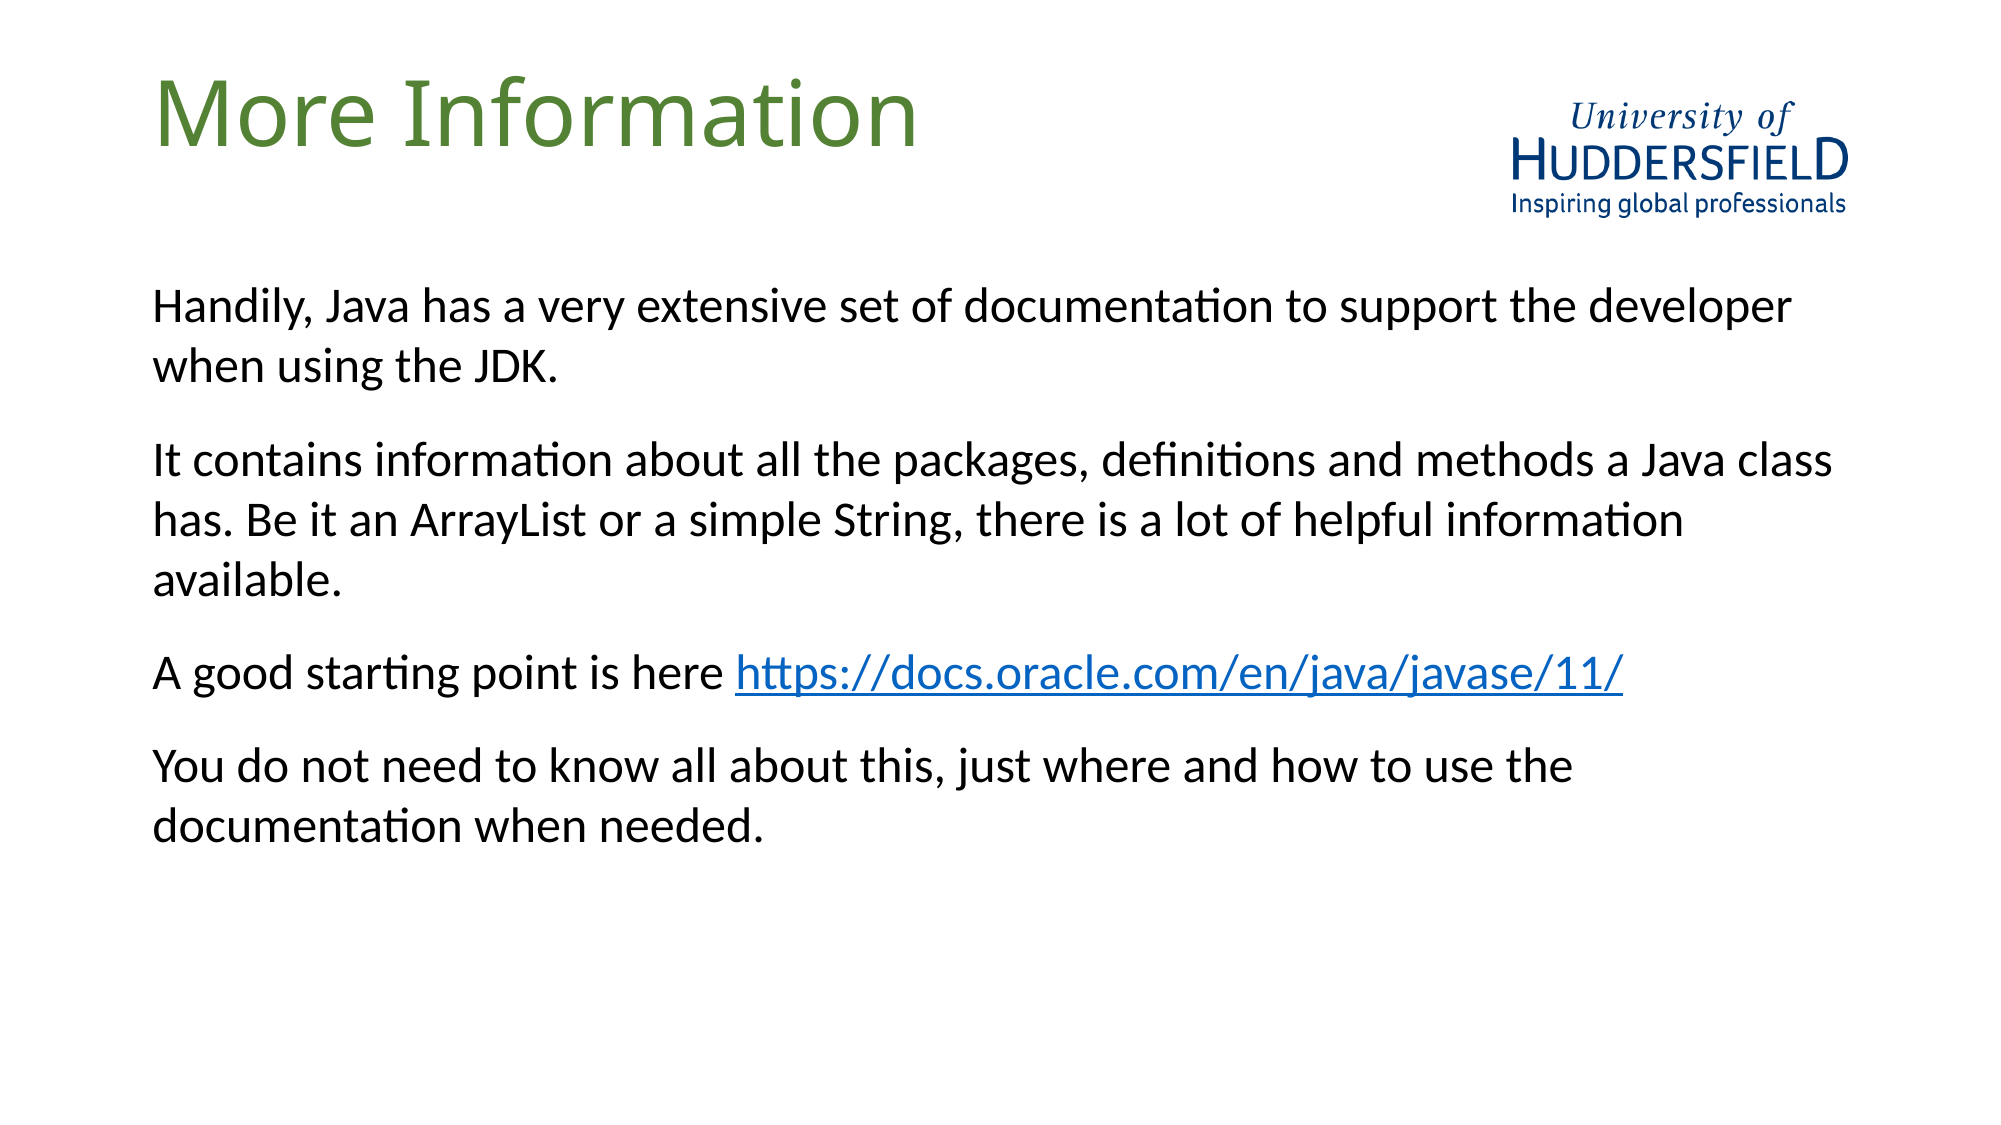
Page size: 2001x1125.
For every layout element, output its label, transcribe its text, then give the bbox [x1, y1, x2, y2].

list Handily, Java has a very extensive set of documentation to support the developer when using the JDK. It contains information about all the packages, definitions and methods a Java class has. Be it an ArrayList or a simple String, there is a lot of helpful information available. A good starting point is here https://docs.oracle.com/en/java/javase/11/ You do not need to know all about this, just where and how to use the documentation when needed. [137, 265, 1863, 1044]
title More Information [137, 59, 1863, 226]
